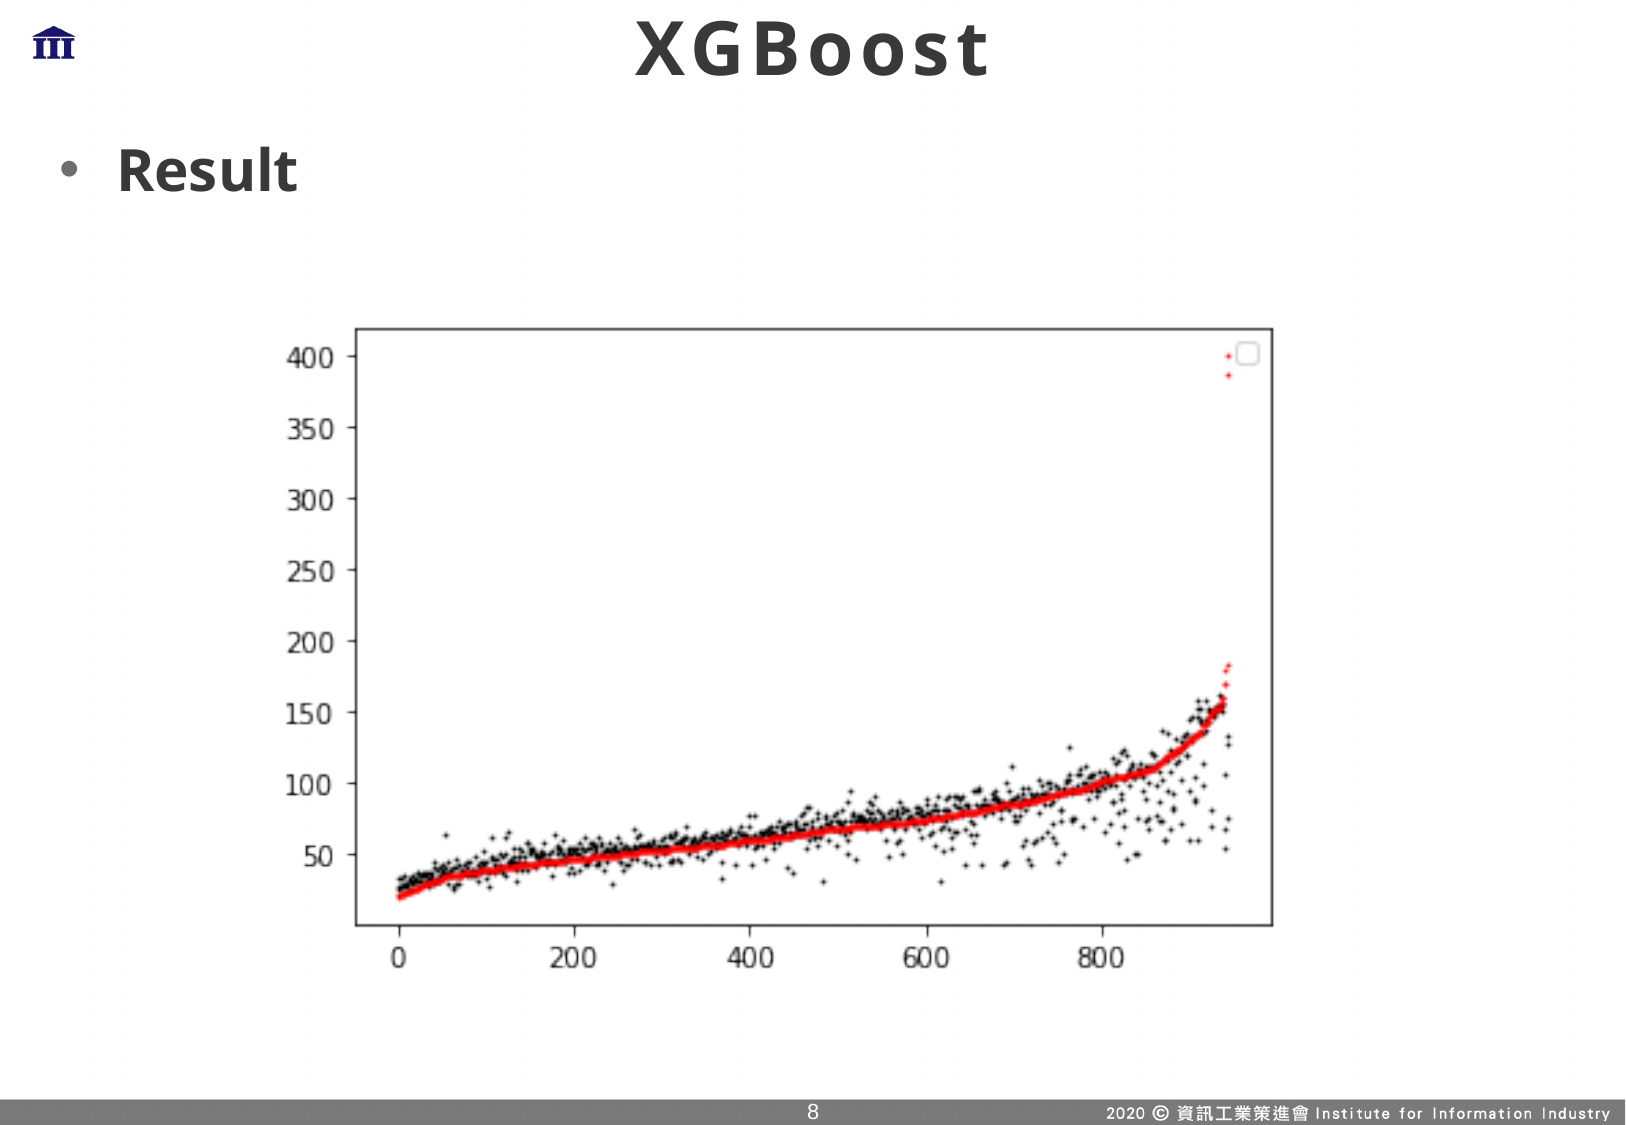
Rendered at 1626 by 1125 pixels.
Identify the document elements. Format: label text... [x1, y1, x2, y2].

picture [0, 0, 1626, 1125]
slide_number 7 [778, 1089, 848, 1125]
list Result [44, 125, 1581, 1047]
title XGBoost [103, 0, 1522, 90]
